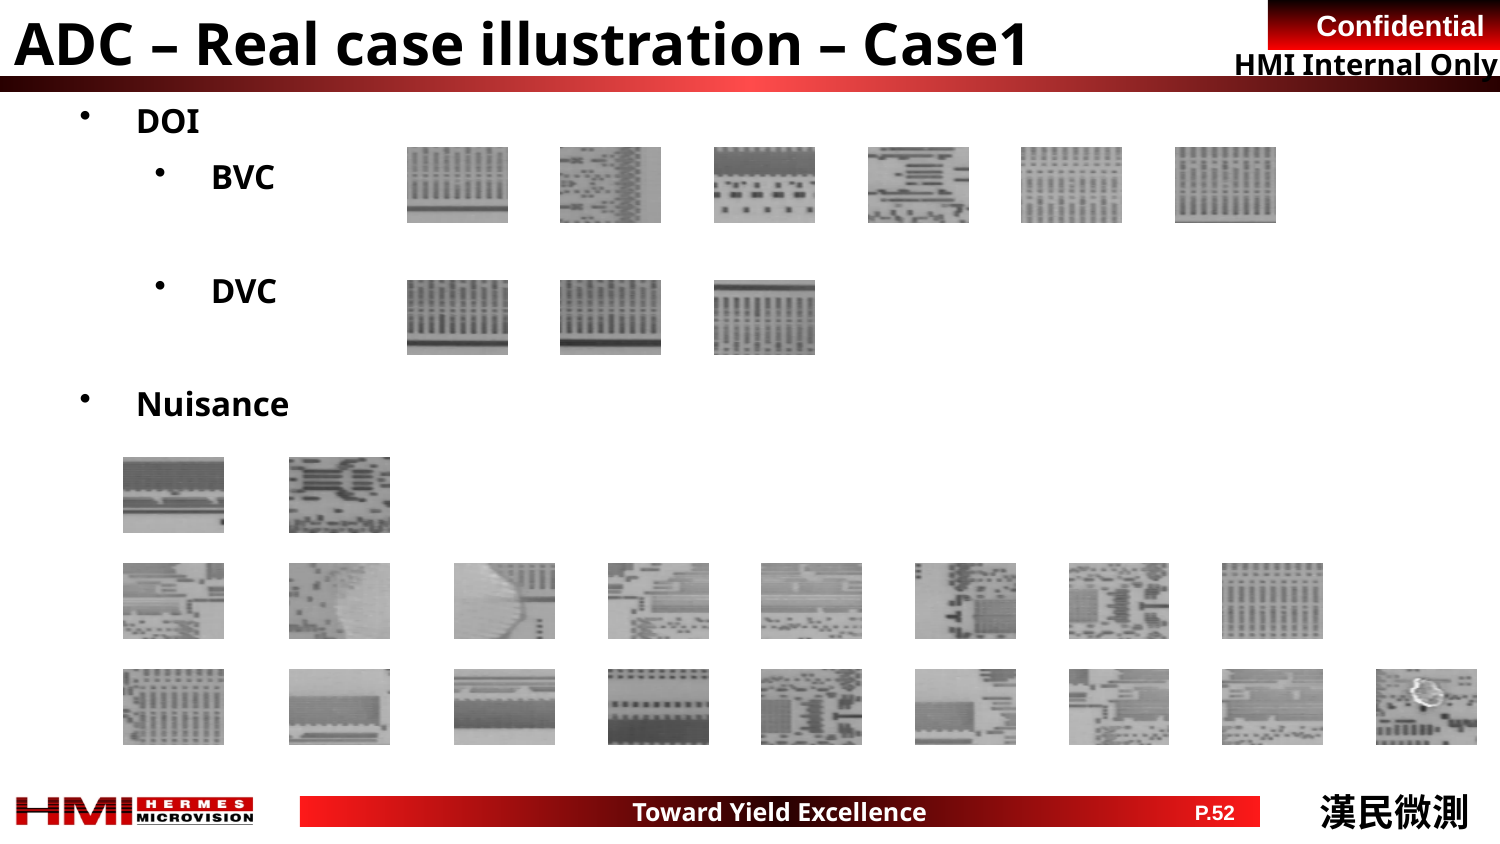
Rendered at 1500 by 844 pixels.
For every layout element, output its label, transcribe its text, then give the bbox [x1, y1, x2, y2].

picture [1376, 669, 1477, 745]
picture [1222, 669, 1323, 745]
picture [761, 563, 863, 639]
picture [714, 146, 815, 223]
picture [1068, 563, 1170, 639]
text_box ADC – Real case illustration – Case1 [0, 0, 1341, 74]
picture [289, 669, 390, 745]
text_box [0, 74, 31, 108]
picture [289, 563, 390, 639]
picture [407, 146, 508, 223]
picture [1021, 146, 1122, 223]
picture [714, 279, 815, 356]
picture [454, 669, 555, 745]
picture [560, 146, 662, 223]
picture [761, 669, 863, 745]
picture [560, 279, 662, 356]
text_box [123, 456, 390, 533]
picture [1068, 669, 1170, 745]
picture [915, 563, 1016, 639]
picture [123, 669, 225, 745]
text_box DOI BVC DVC Nuisance [64, 92, 1370, 487]
picture [915, 669, 1016, 745]
picture [608, 563, 709, 639]
picture [407, 279, 508, 356]
picture [867, 146, 969, 223]
picture [608, 669, 709, 745]
picture [123, 563, 225, 639]
picture [1174, 146, 1276, 223]
picture [15, 796, 255, 826]
picture [454, 563, 555, 639]
picture [1222, 563, 1323, 639]
